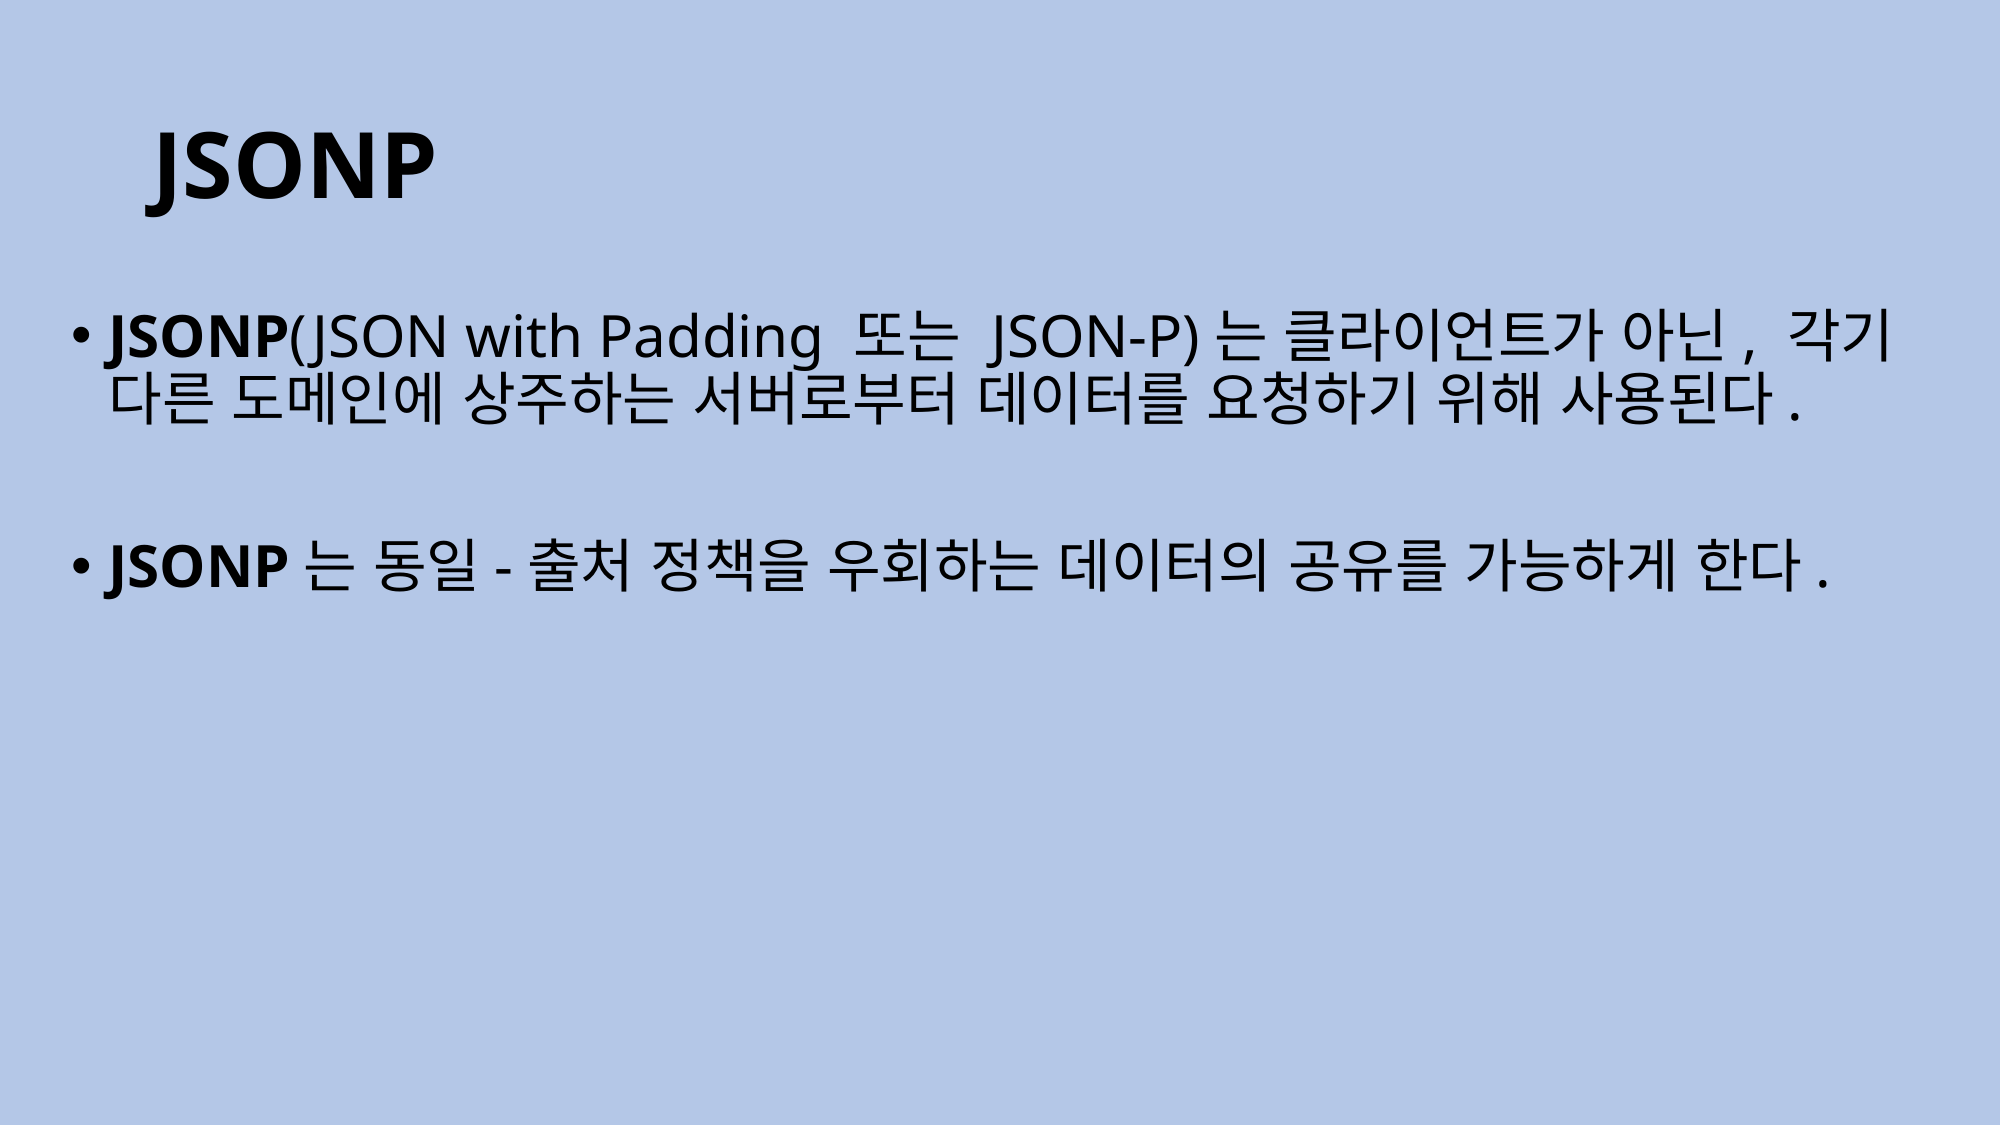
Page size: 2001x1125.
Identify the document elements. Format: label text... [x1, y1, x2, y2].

title JSONP [137, 59, 1863, 278]
list JSONP(JSON with Padding 또는 JSON-P)는 클라이언트가 아닌, 각기 다른 도메인에 상주하는 서버로부터 데이터를 요청하기 위해 사용된다. JSONP는 동일-출처 정책을 우회하는 데이터의 공유를 가능하게 한다. [55, 299, 1948, 1014]
